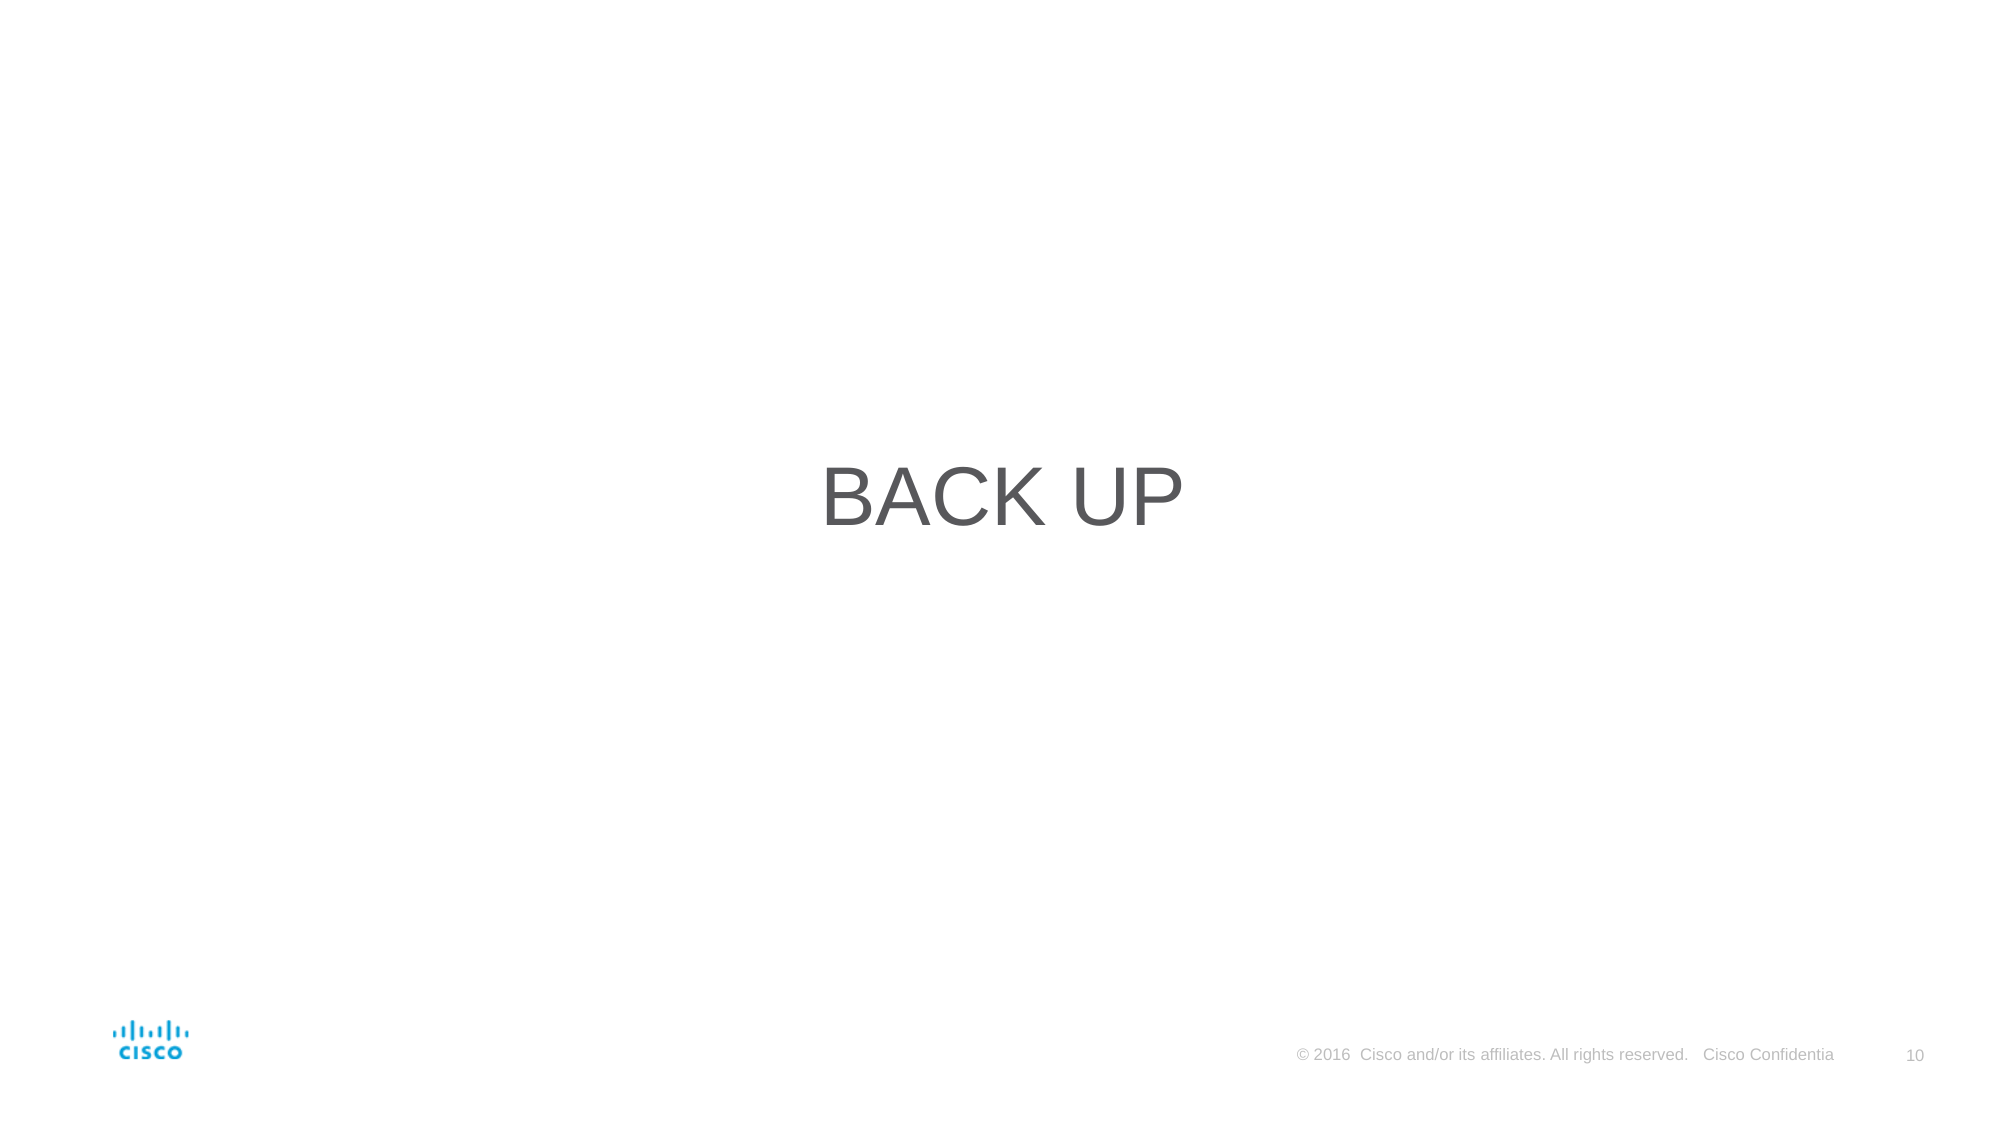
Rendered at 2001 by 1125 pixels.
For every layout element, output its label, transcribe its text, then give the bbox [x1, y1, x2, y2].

picture [104, 1011, 198, 1070]
text_box BACK UP [805, 434, 1201, 550]
